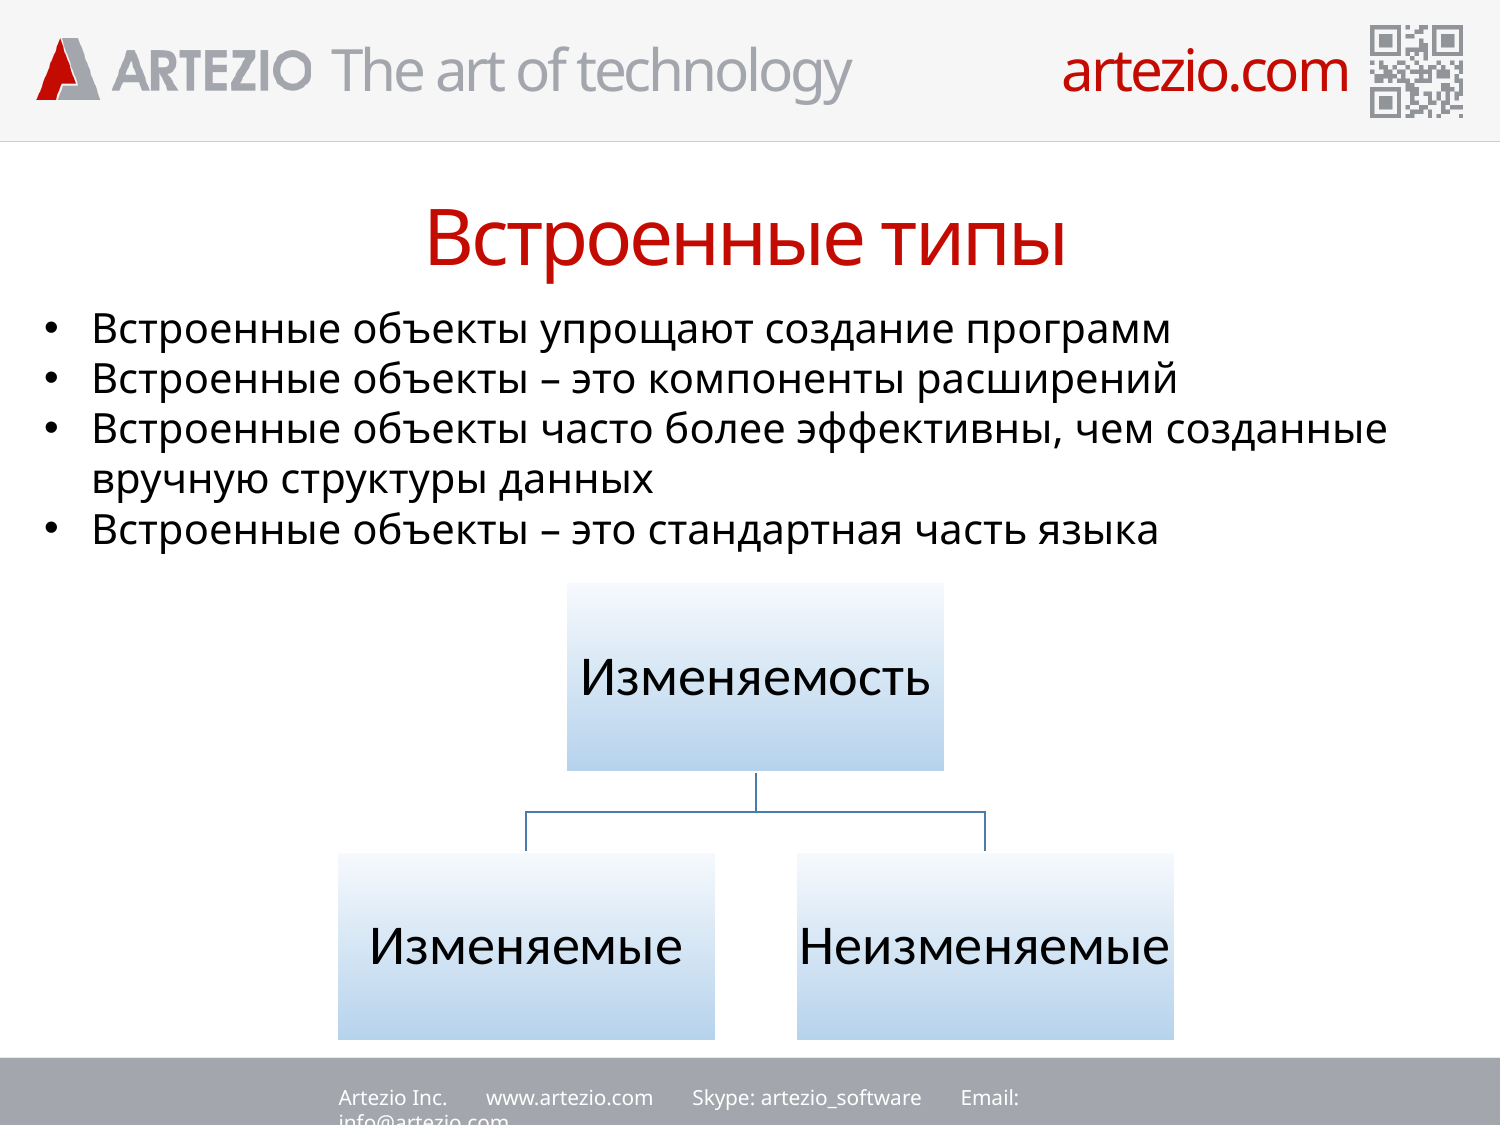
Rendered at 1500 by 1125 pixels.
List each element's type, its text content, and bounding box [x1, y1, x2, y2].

picture [1370, 25, 1463, 118]
text_box Встроенные объекты упрощают создание программ Встроенные объекты – это компоненты расширений Встроенные объекты часто более эффективны, чем созданные вручную структуры данных Встроенные объекты – это стандартная часть языка [29, 294, 1471, 560]
text_box Встроенные типы [23, 190, 1471, 291]
picture [36, 38, 311, 100]
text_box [336, 550, 1176, 1074]
